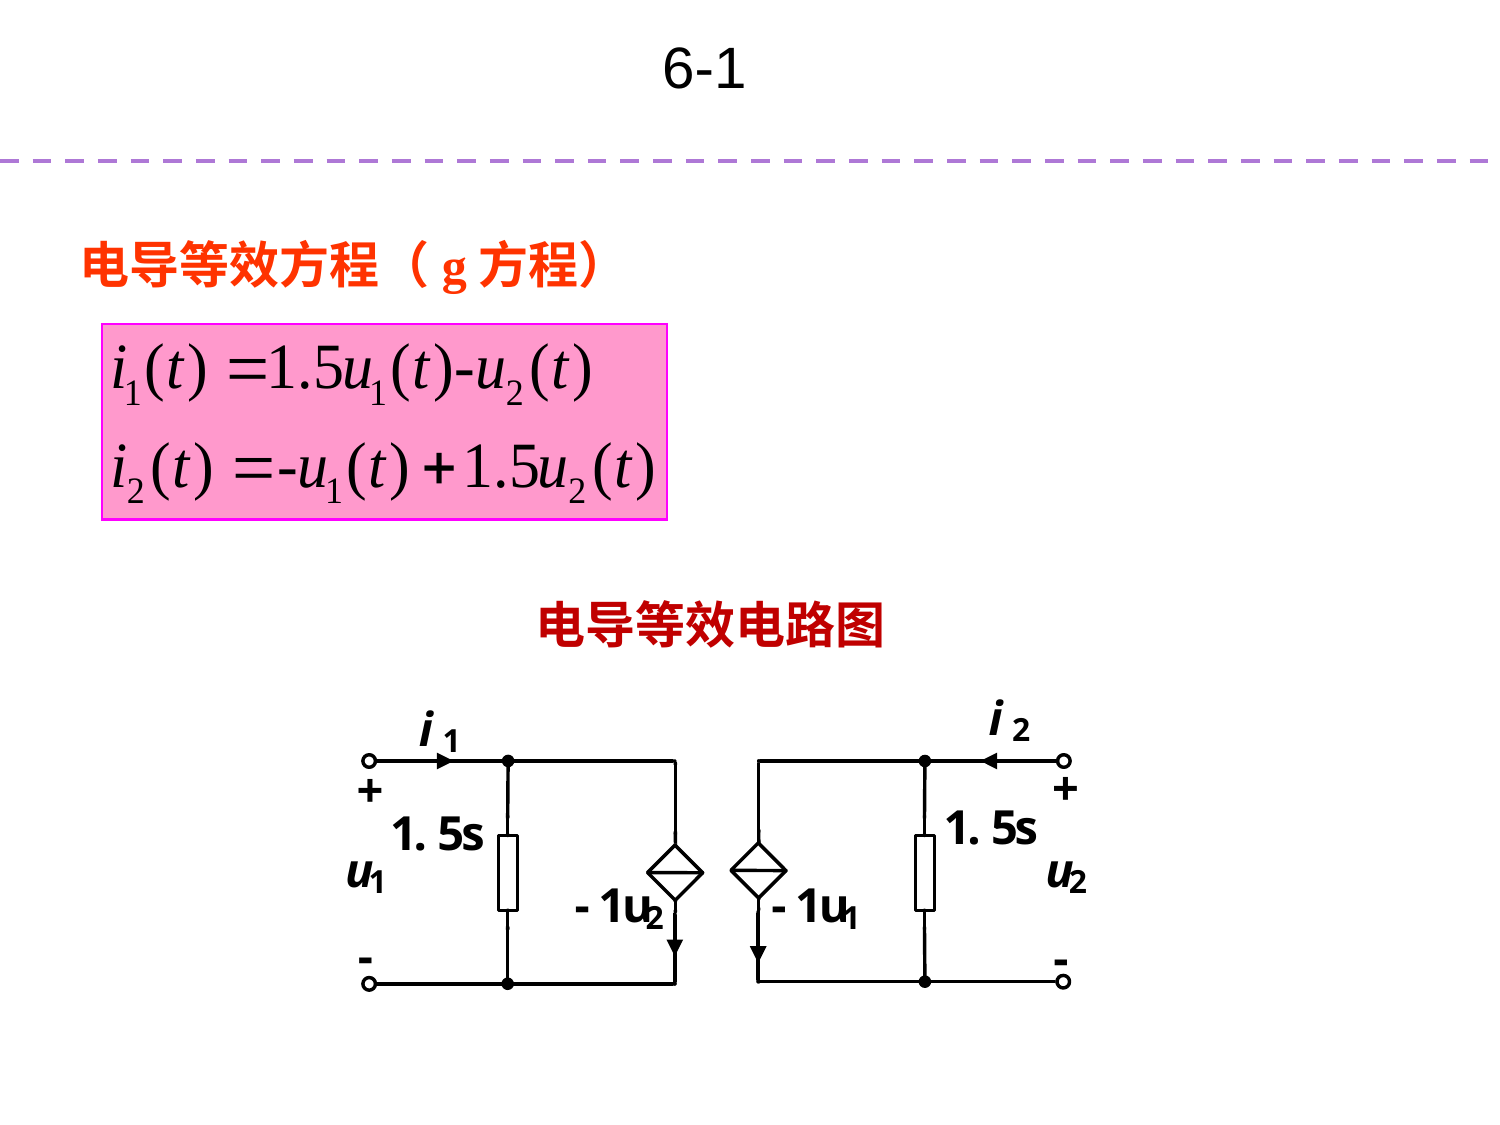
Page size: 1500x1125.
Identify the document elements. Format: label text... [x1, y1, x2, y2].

text_box 电导等效电路图 [520, 586, 901, 661]
title 6-1 [29, 0, 1380, 160]
text_box 电导等效方程（g方程） [65, 196, 675, 302]
picture [318, 680, 1102, 1007]
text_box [103, 324, 667, 519]
